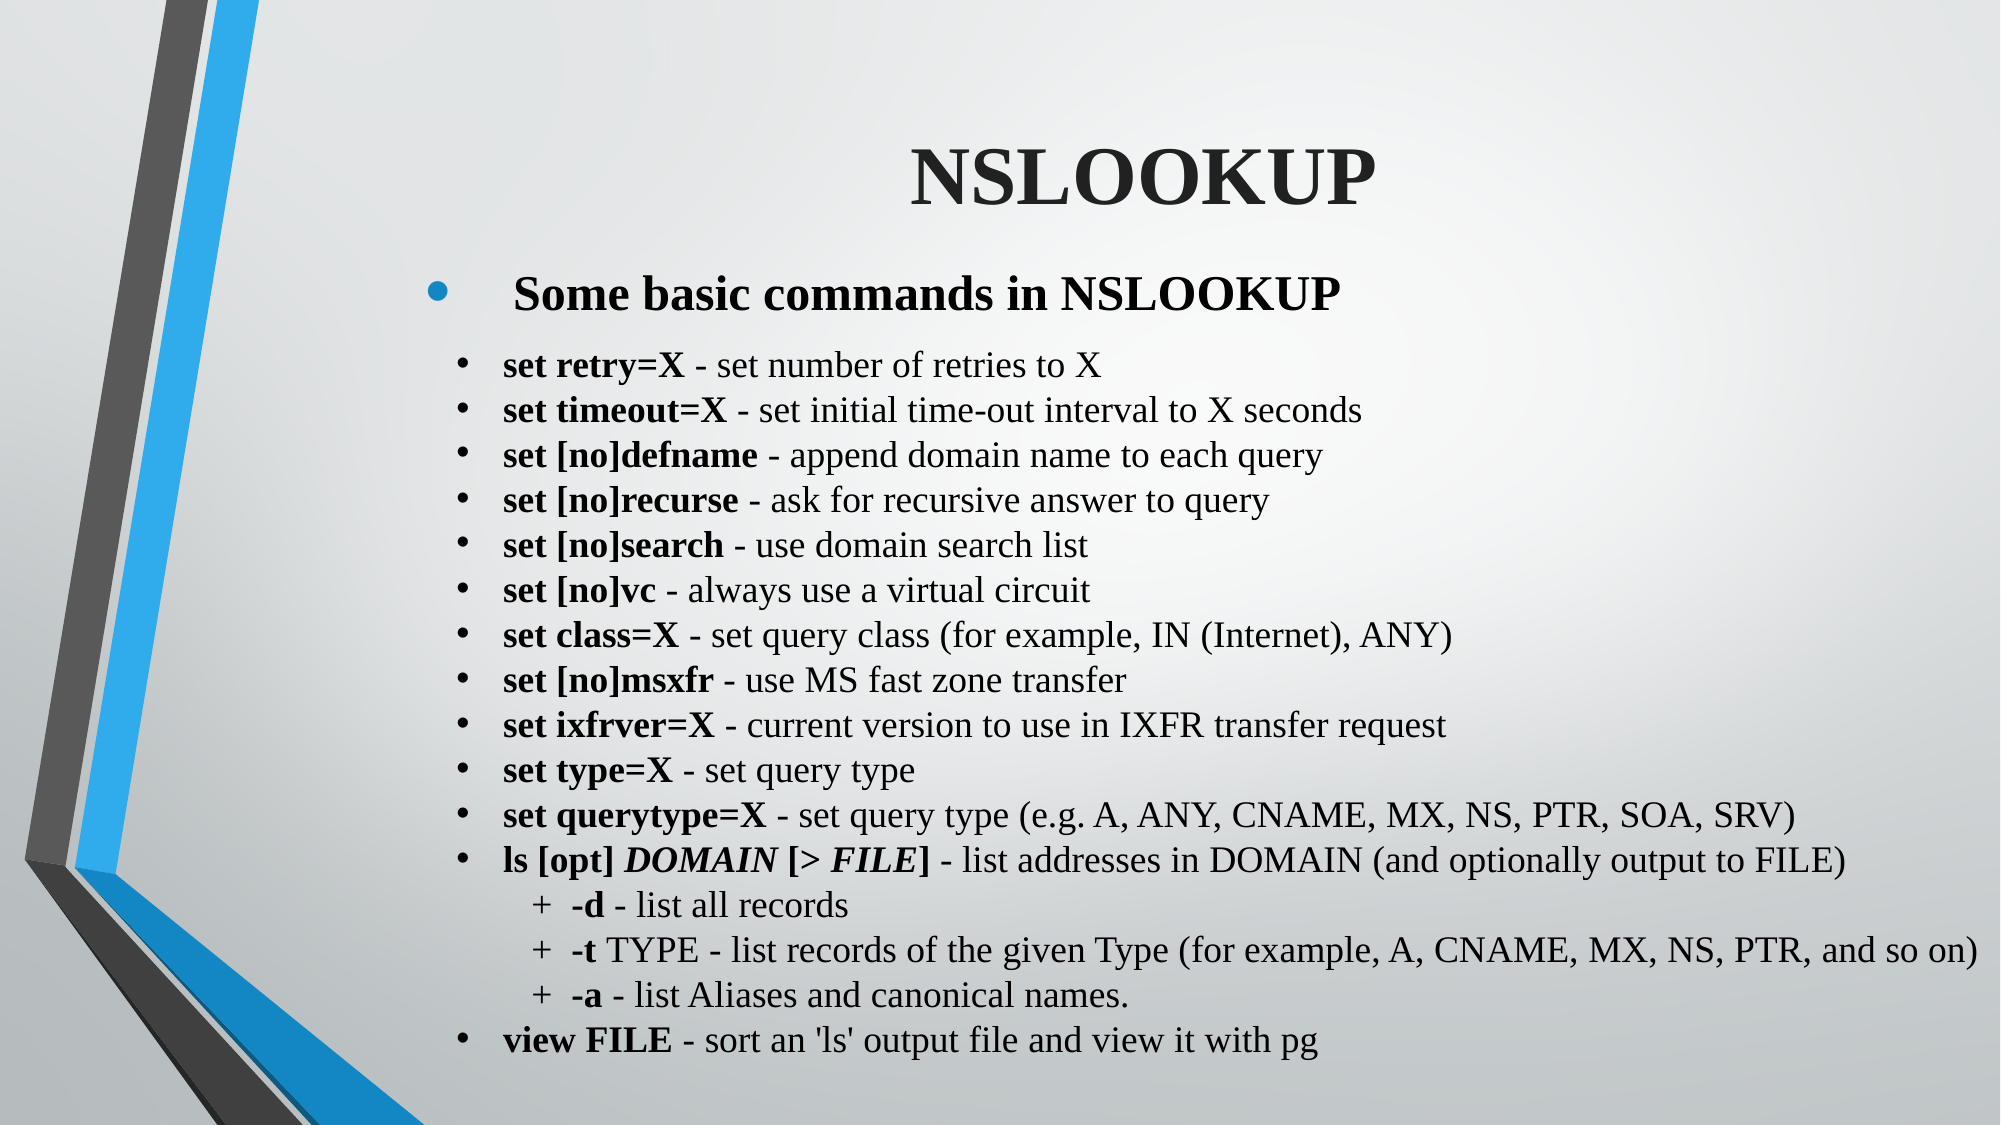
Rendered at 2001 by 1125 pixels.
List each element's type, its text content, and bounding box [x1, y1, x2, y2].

text_box Some basic commands in NSLOOKUP [382, 252, 1367, 328]
text_box set retry=X - set number of retries to X set timeout=X - set initial time-out interval to X seconds set [no]defname - append domain name to each query set [no]recurse - ask for recursive answer to query set [no]search - use domain search list set [no]vc - always use a virtual circuit set class=X - set query class (for example, IN (Internet), ANY) set [no]msxfr - use MS fast zone transfer set ixfrver=X - current version to use in IXFR transfer request set type=X - set query type set querytype=X - set query type (e.g. A, ANY, CNAME, MX, NS, PTR, SOA, SRV) ls [opt] DOMAIN [> FILE] - list addresses in DOMAIN (and optionally output to FILE) + -d - list all records + -t TYPE - list records of the given Type (for example, A, CNAME, MX, NS, PTR, and so on) + -a - list Aliases and canonical names. view FILE - sort an 'ls' output file and view it with pg [441, 332, 2000, 1067]
text_box NSLOOKUP [326, 112, 1887, 231]
